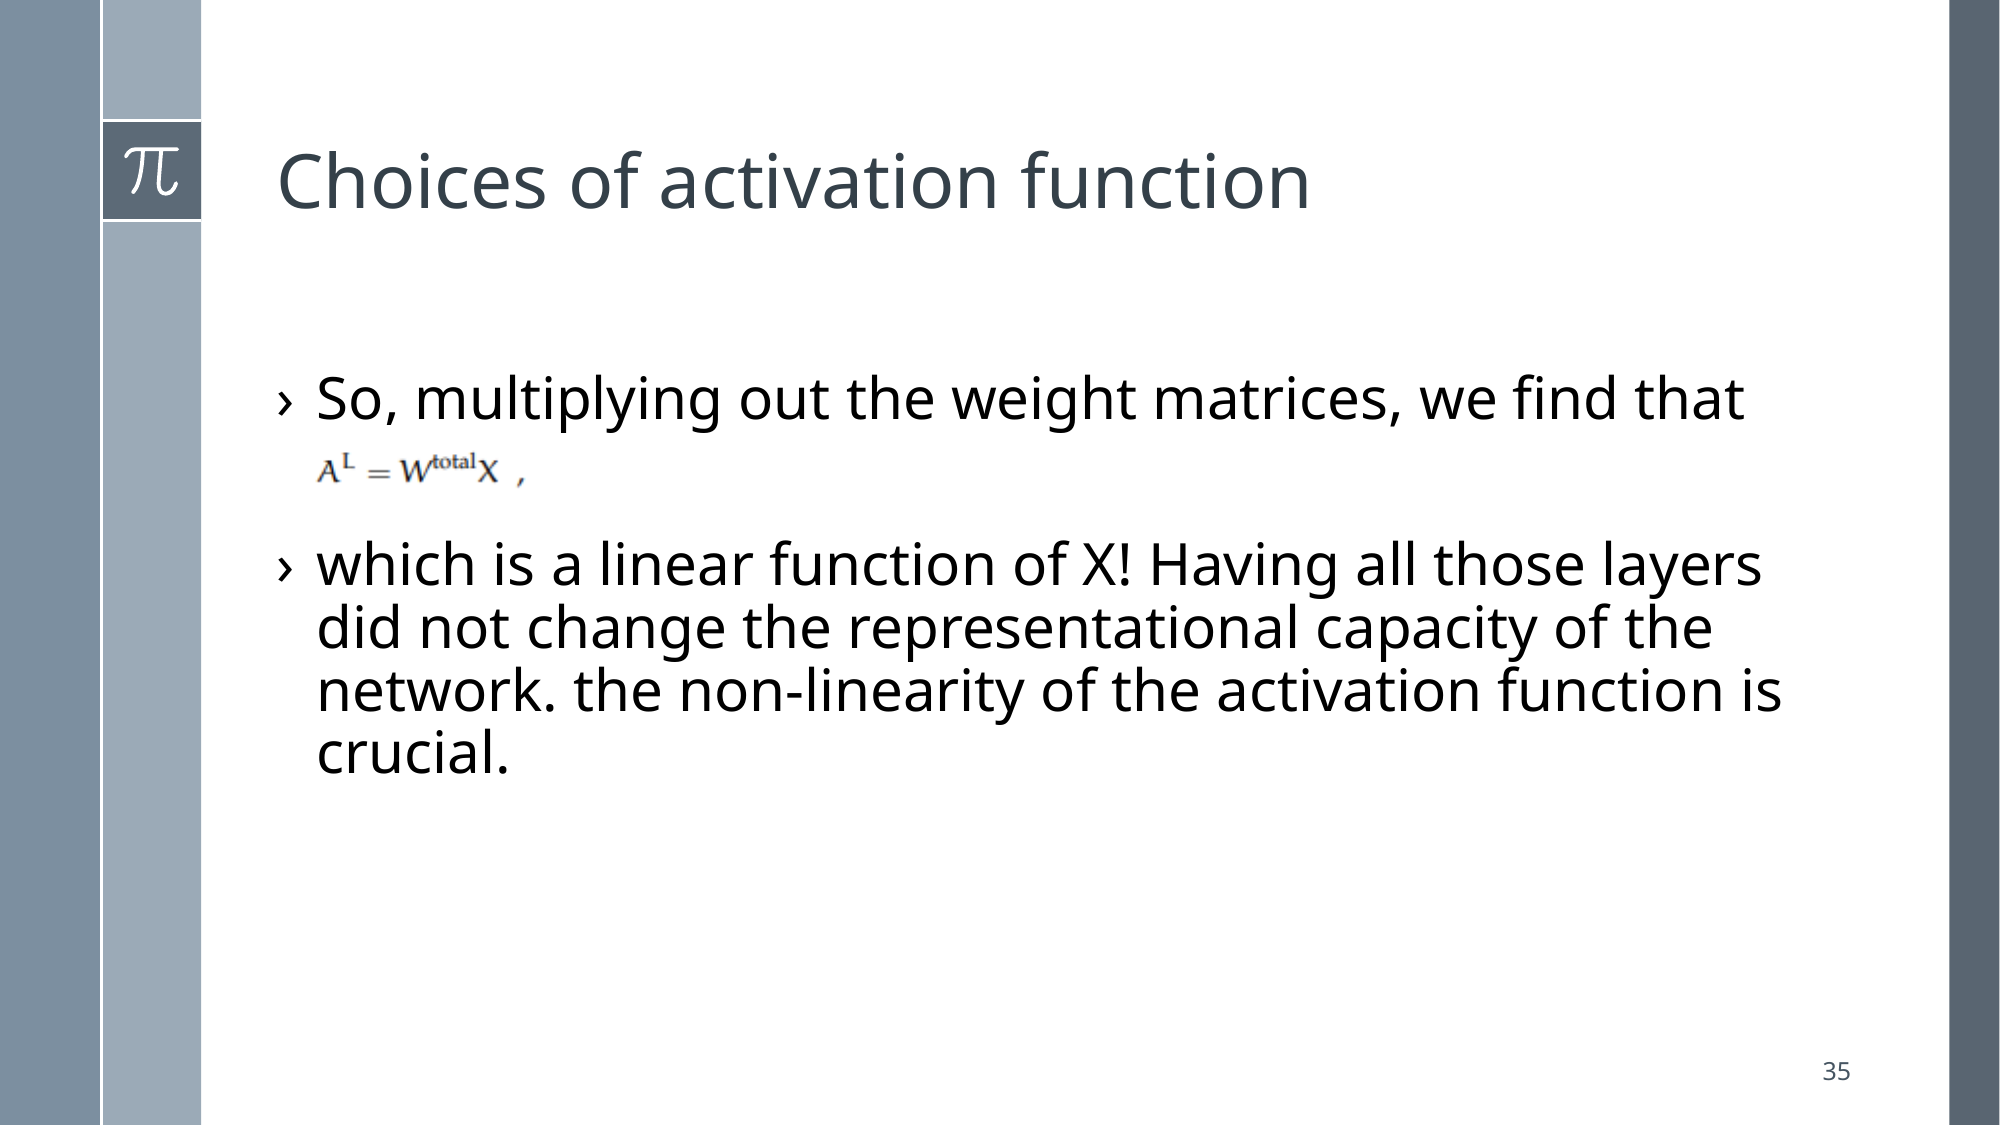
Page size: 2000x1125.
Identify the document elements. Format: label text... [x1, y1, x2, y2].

list So, multiplying out the weight matrices, we find that which is a linear function of X! Having all those layers did not change the representational capacity of the network. the non-linearity of the activation function is crucial. [261, 262, 1867, 1013]
title Choices of activation function [261, 29, 1867, 233]
picture [287, 424, 555, 500]
slide_number 35 [1766, 1042, 1867, 1103]
